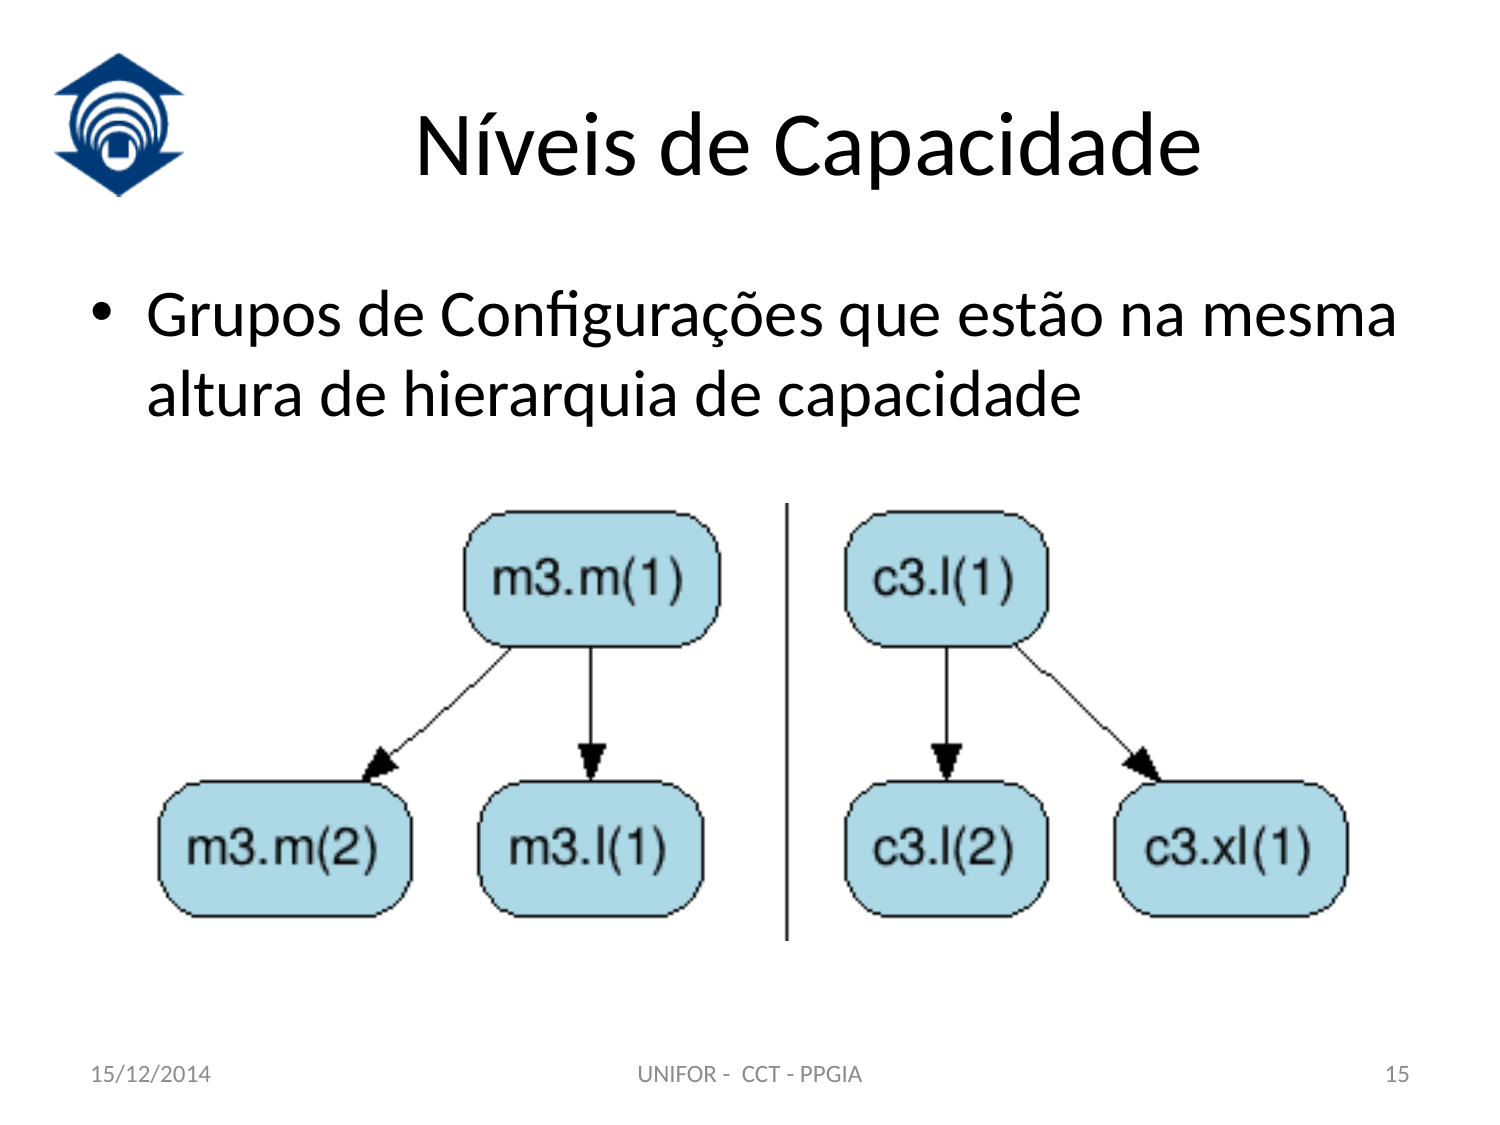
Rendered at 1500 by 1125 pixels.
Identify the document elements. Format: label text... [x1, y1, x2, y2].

title Níveis de Capacidade [194, 45, 1425, 233]
picture [110, 503, 1389, 941]
footer UNIFOR - CCT - PPGIA [512, 1042, 988, 1103]
slide_number 15 [1074, 1042, 1425, 1103]
list Grupos de Configurações que estão na mesma altura de hierarquia de capacidade [75, 262, 1425, 445]
picture [52, 53, 195, 197]
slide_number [75, 1042, 425, 1103]
